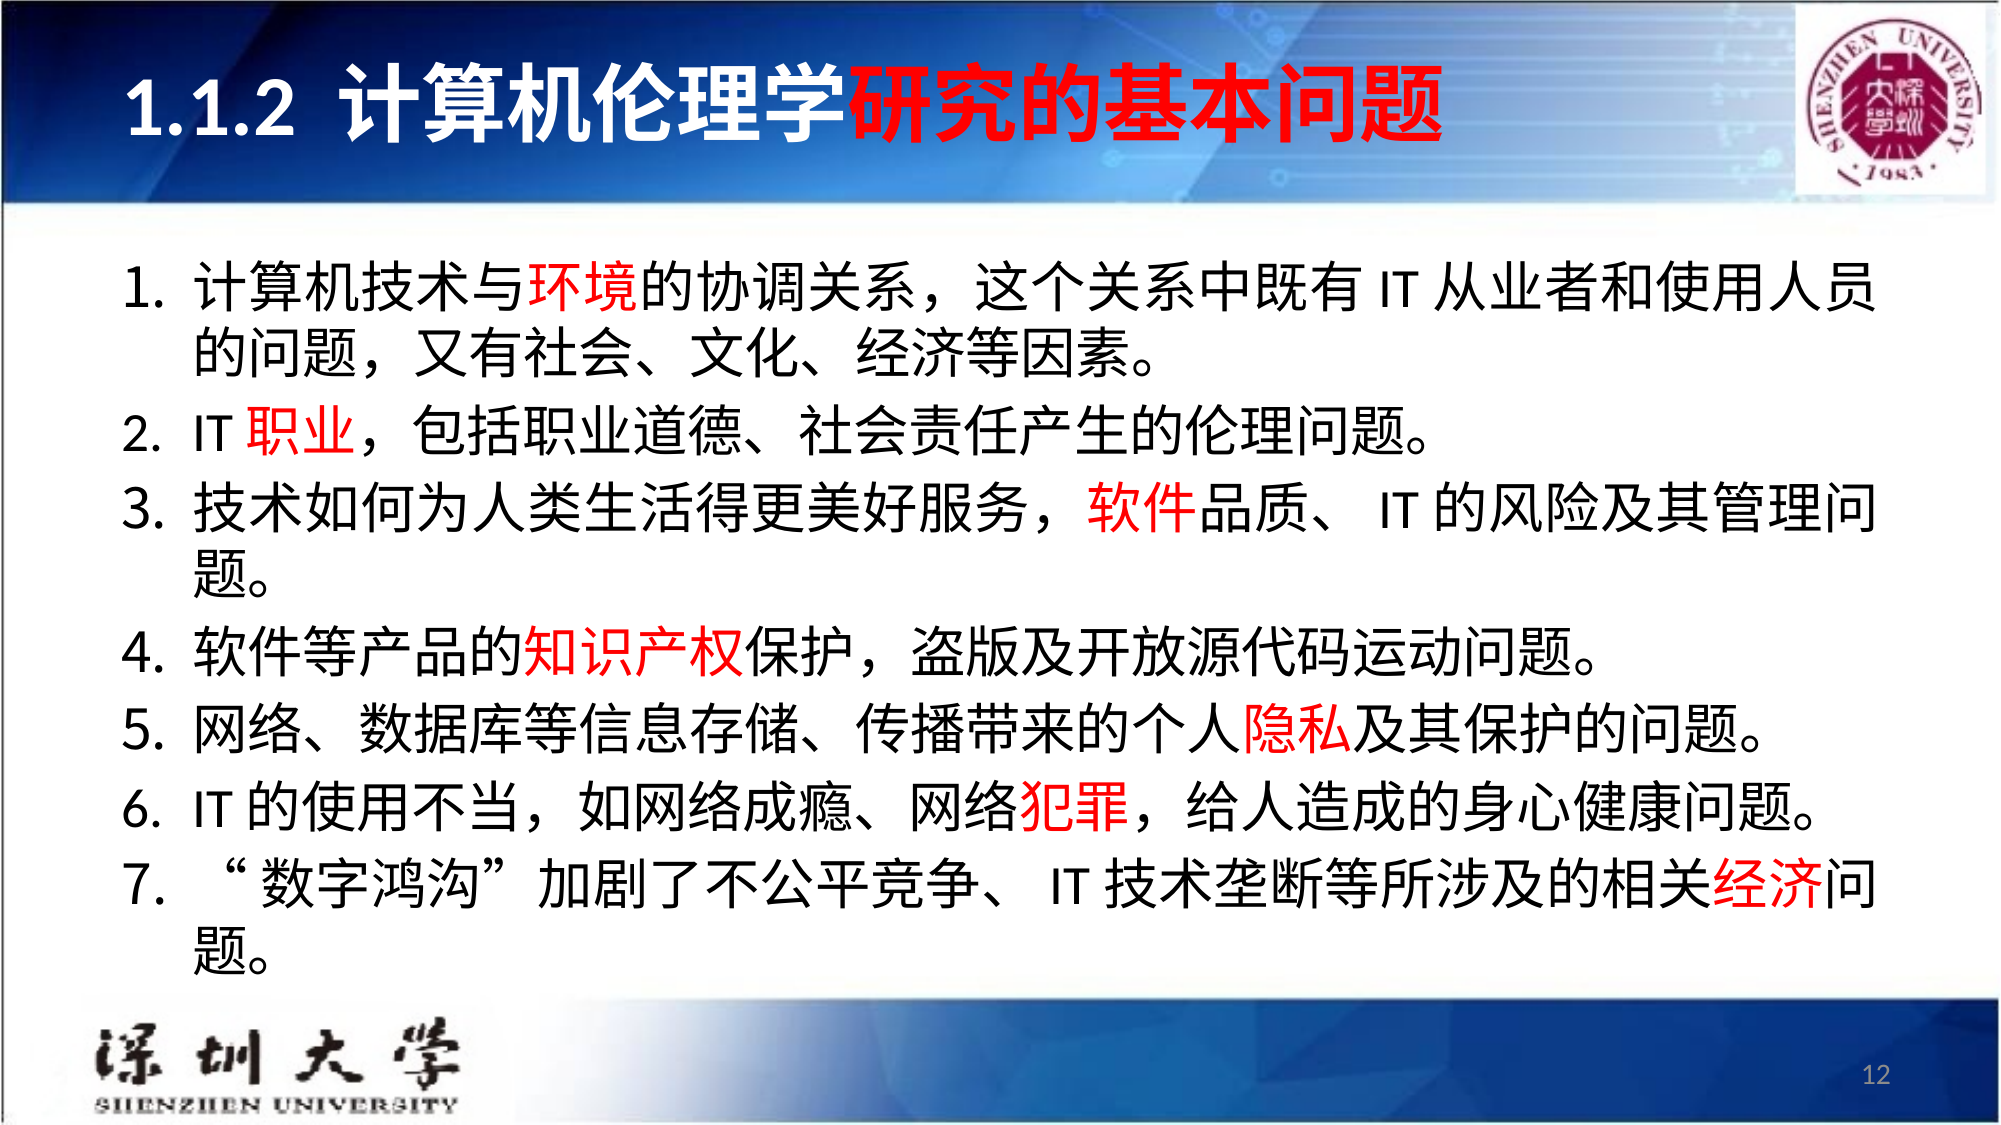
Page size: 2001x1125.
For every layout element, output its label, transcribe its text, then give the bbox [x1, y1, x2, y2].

picture [0, 0, 2001, 1125]
list 计算机技术与环境的协调关系，这个关系中既有IT从业者和使用人员的问题，又有社会、文化、经济等因素。 IT职业，包括职业道德、社会责任产生的伦理问题。 技术如何为人类生活得更美好服务，软件品质、IT的风险及其管理问题。 软件等产品的知识产权保护，盗版及开放源代码运动问题。 网络、数据库等信息存储、传播带来的个人隐私及其保护的问题。 IT的使用不当，如网络成瘾、网络犯罪，给人造成的身心健康问题。 “数字鸿沟”加剧了不公平竞争、IT技术垄断等所涉及的相关经济问题。 [112, 247, 1888, 991]
title 1.1.2 计算机伦理学研究的基本问题 [112, 7, 1888, 196]
slide_number 12 [1433, 1042, 1900, 1103]
